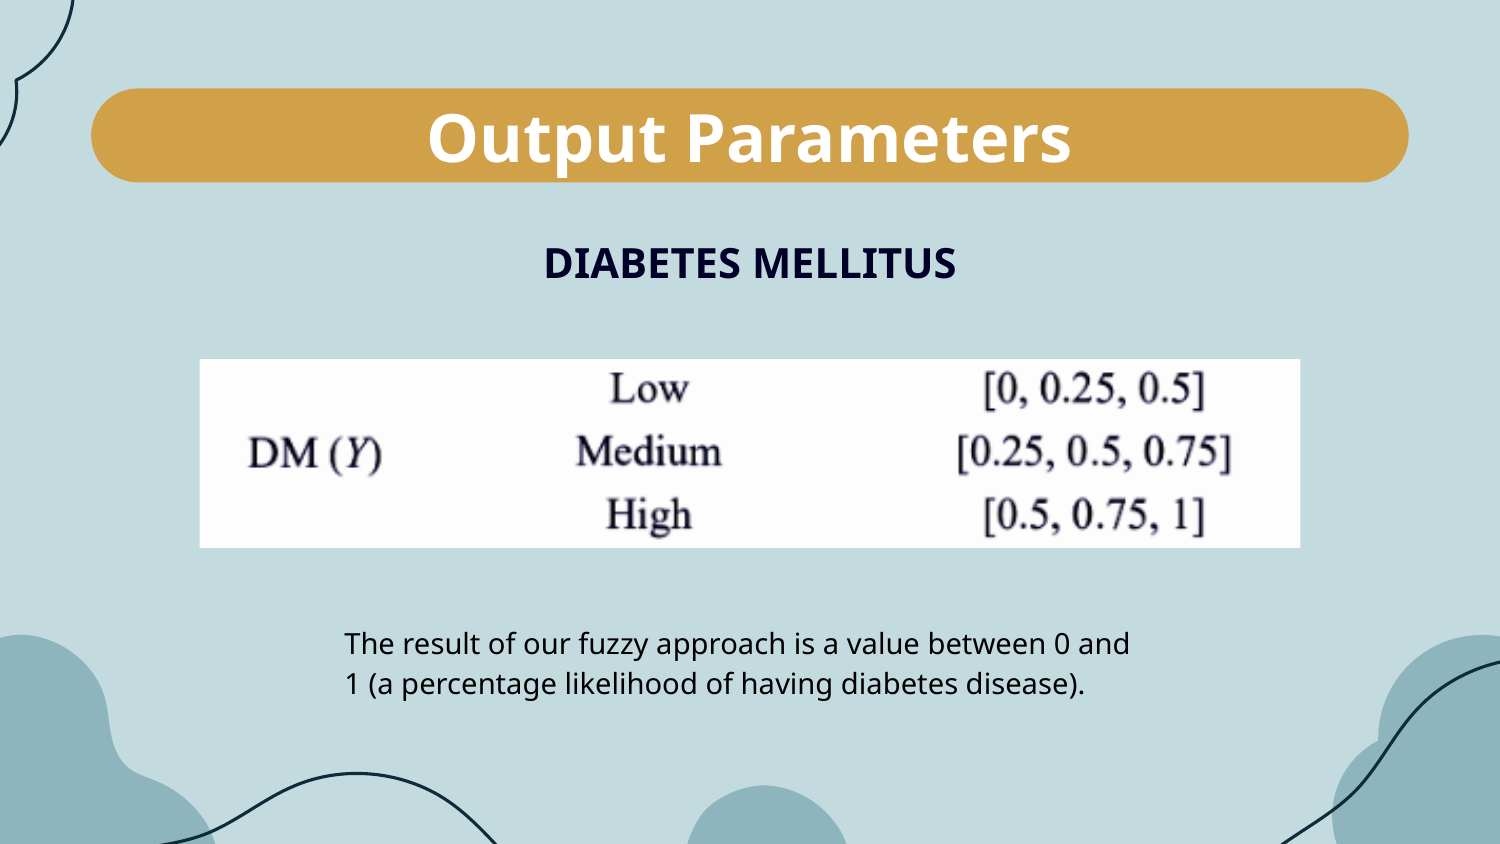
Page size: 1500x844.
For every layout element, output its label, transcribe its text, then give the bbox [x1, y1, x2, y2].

text_box DIABETES MELLITUS [503, 221, 650, 302]
text_box The result of our fuzzy approach is a value between 0 and 1 (a percentage likelihood of having diabetes disease). [329, 604, 650, 716]
text_box [1382, 93, 1409, 178]
text_box [91, 93, 118, 178]
text_box The result of our fuzzy approach is a value between 0 and 1 (a percentage likelihood of having diabetes disease). [849, 604, 1171, 716]
text_box DIABETES MELLITUS [849, 221, 996, 302]
title Output Parameters [118, 88, 650, 183]
title Output Parameters [849, 88, 1382, 183]
picture [199, 0, 1301, 844]
